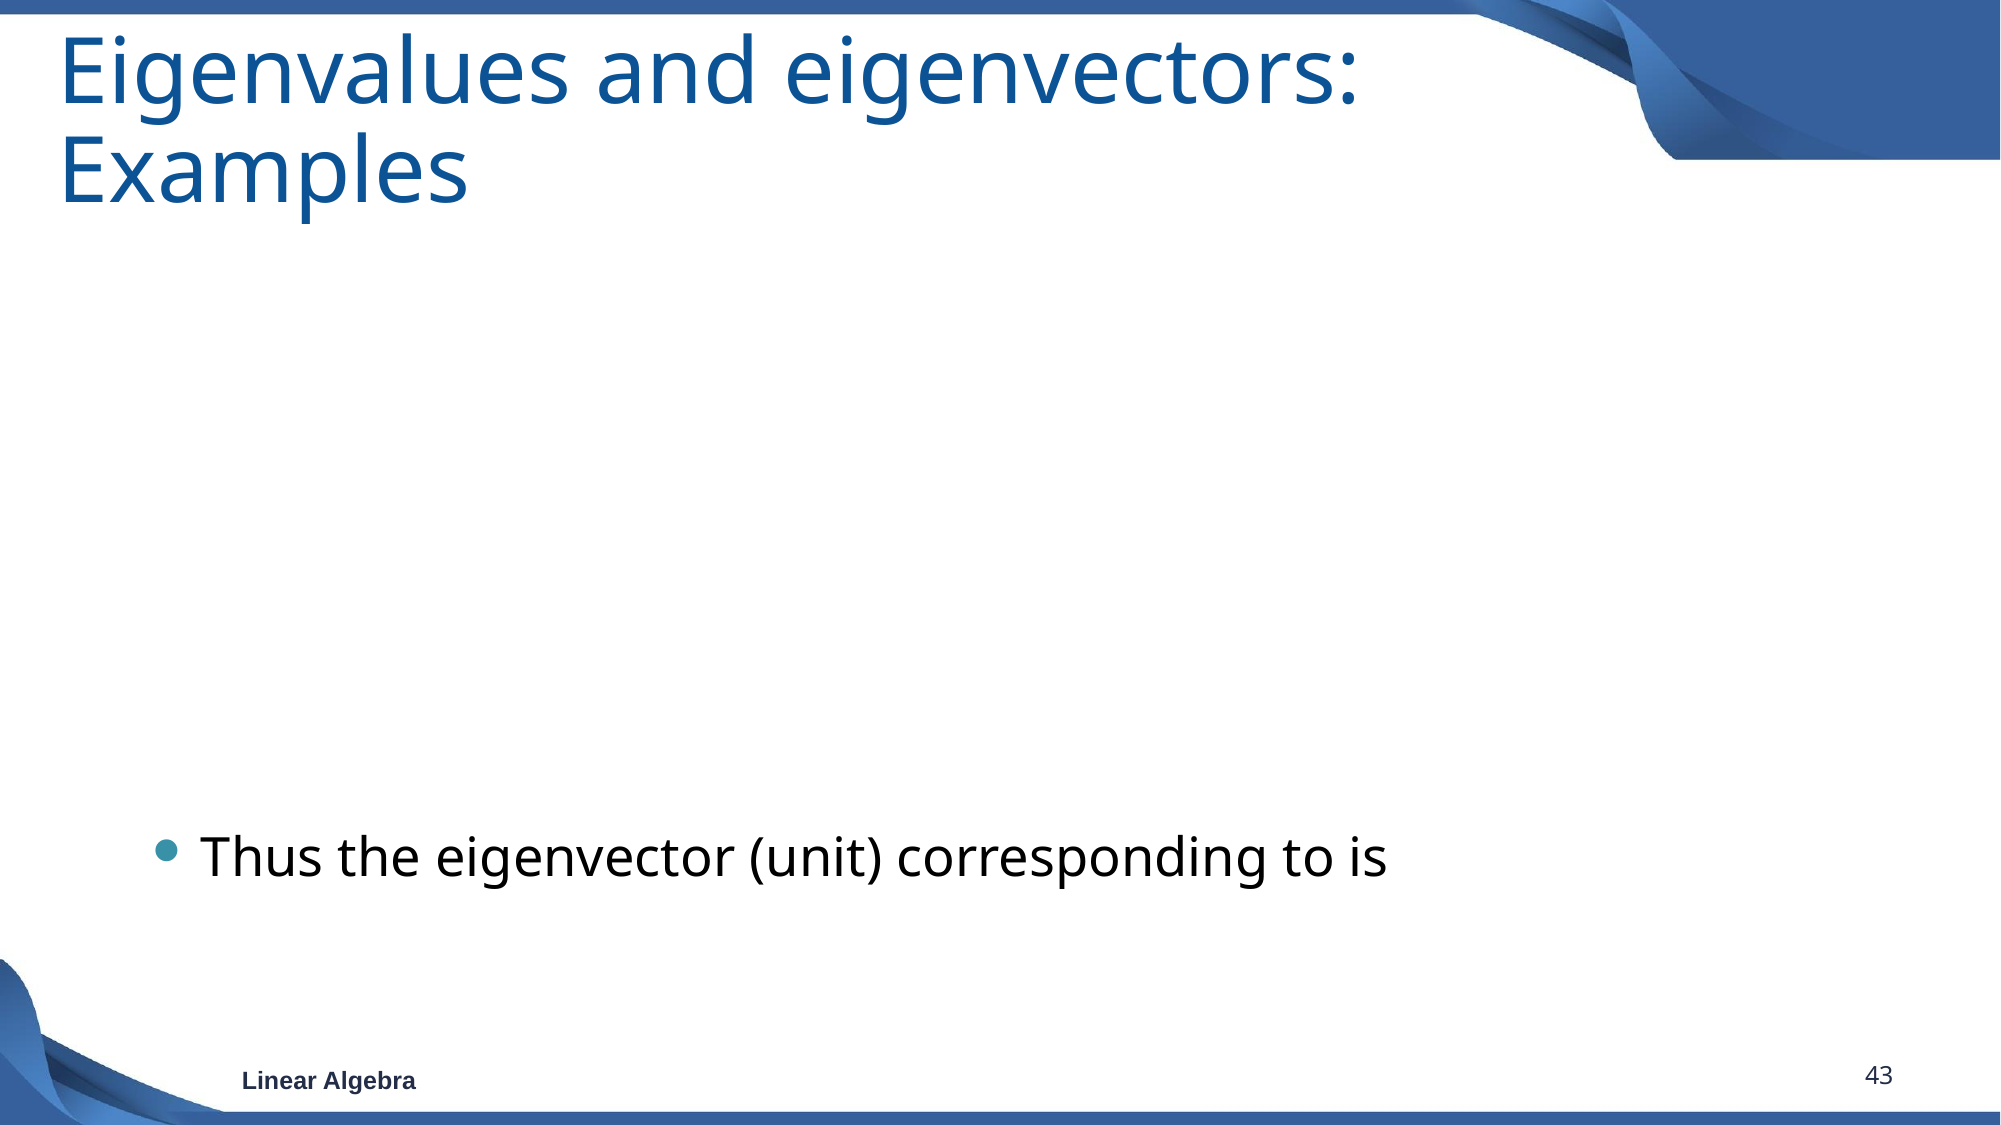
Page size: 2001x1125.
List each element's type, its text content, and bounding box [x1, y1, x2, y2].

title Eigenvalues and eigenvectors: Examples [42, 14, 1768, 233]
picture [0, 0, 2001, 1125]
